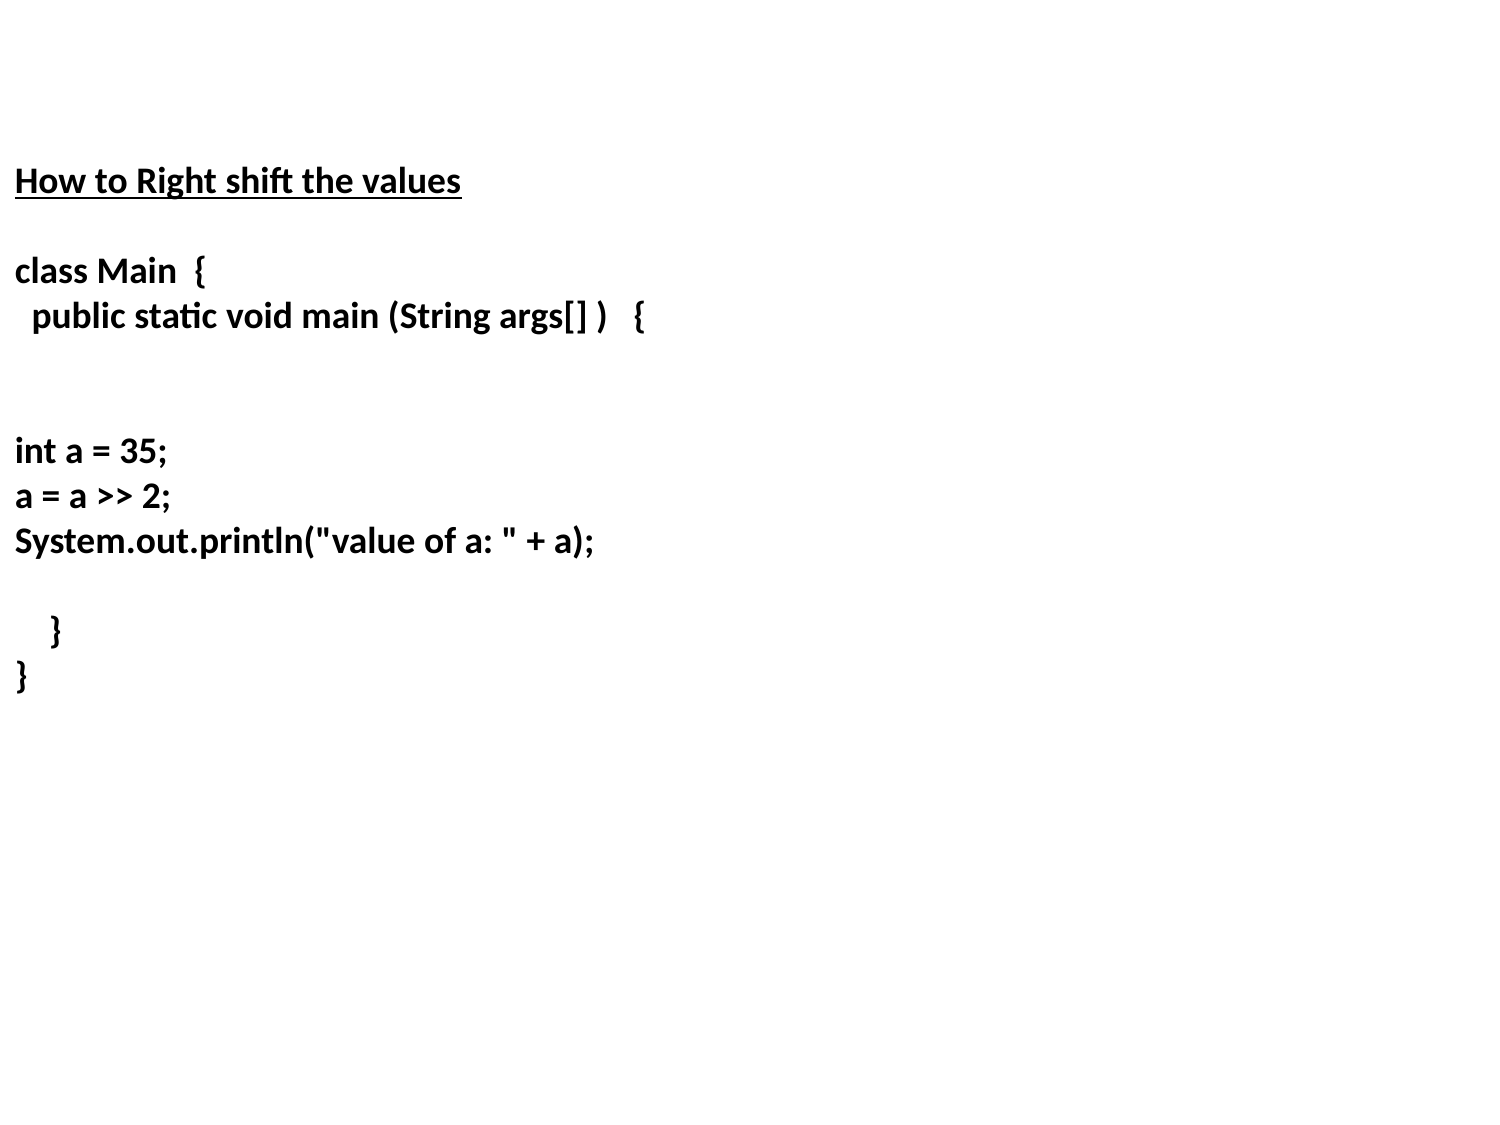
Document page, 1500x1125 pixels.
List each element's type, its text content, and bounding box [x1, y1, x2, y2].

text_box How to Right shift the values class Main { public static void main (String args[] ) { int a = 35; a = a >> 2; System.out.println("value of a: " + a); } } original value = 00100011 35 >> 2 00001000 8 [0, 148, 1125, 1125]
